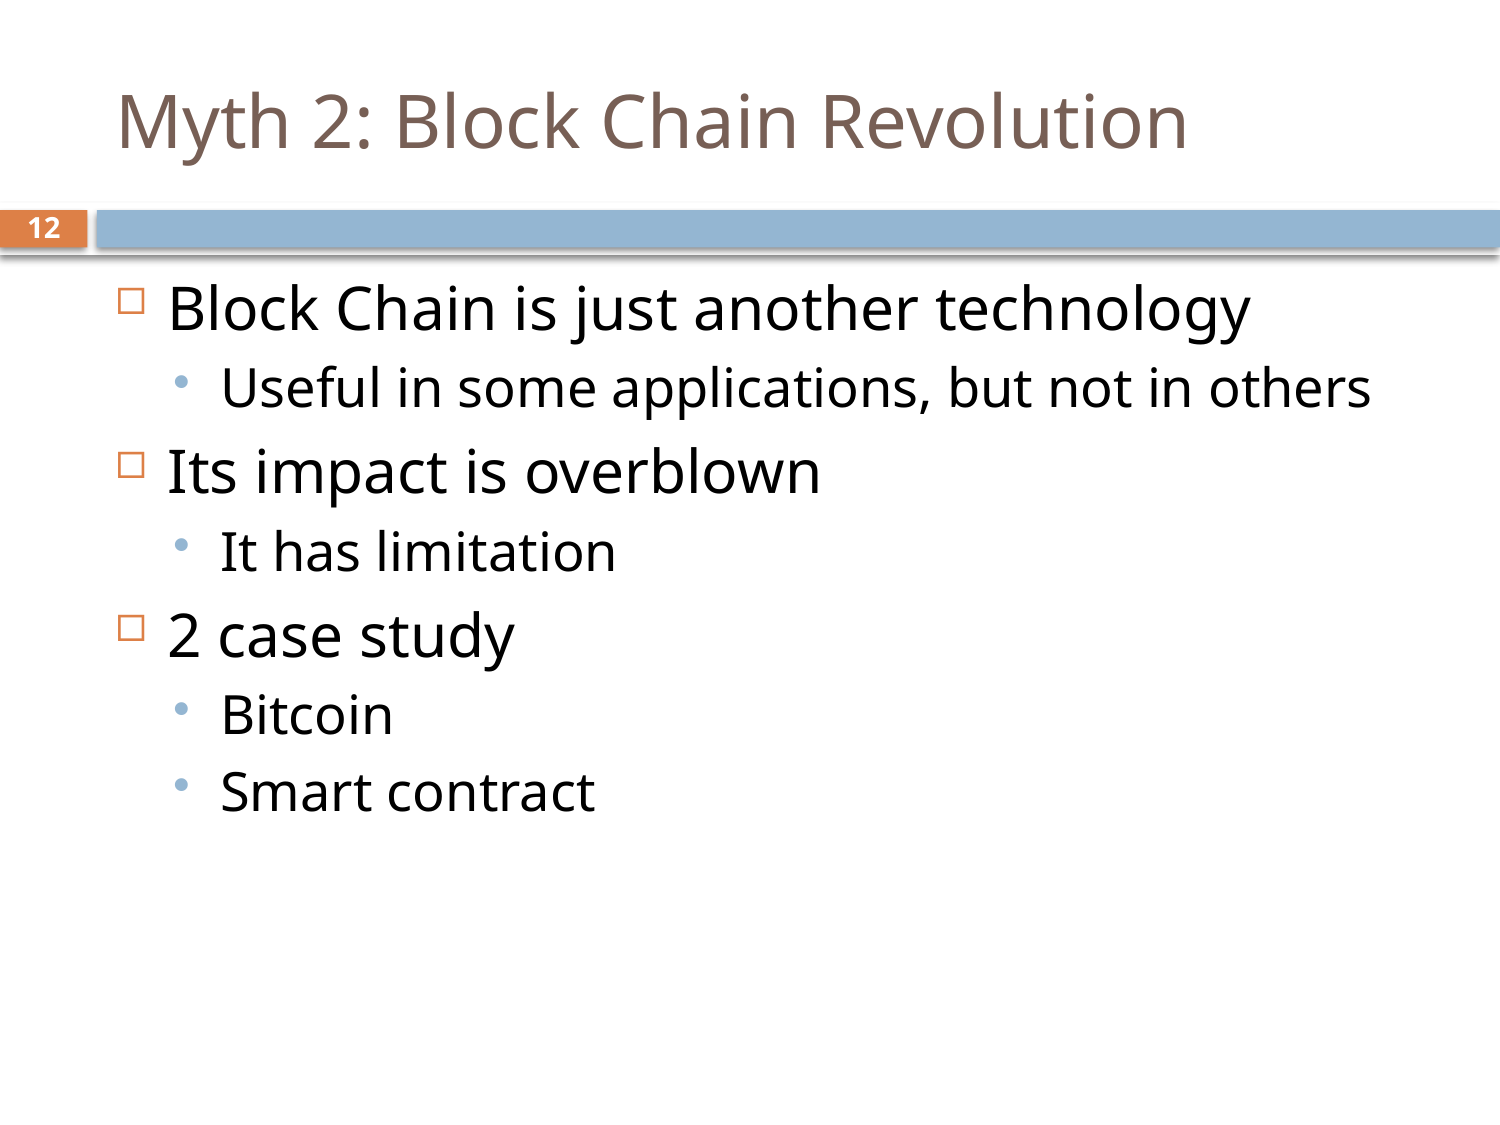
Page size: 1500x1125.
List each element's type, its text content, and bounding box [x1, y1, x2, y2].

title Myth 2: Block Chain Revolution [100, 37, 1438, 200]
slide_number 12 [0, 208, 88, 249]
list Block Chain is just another technology Useful in some applications, but not in others Its impact is overblown It has limitation 2 case study Bitcoin Smart contract [100, 262, 1438, 1000]
